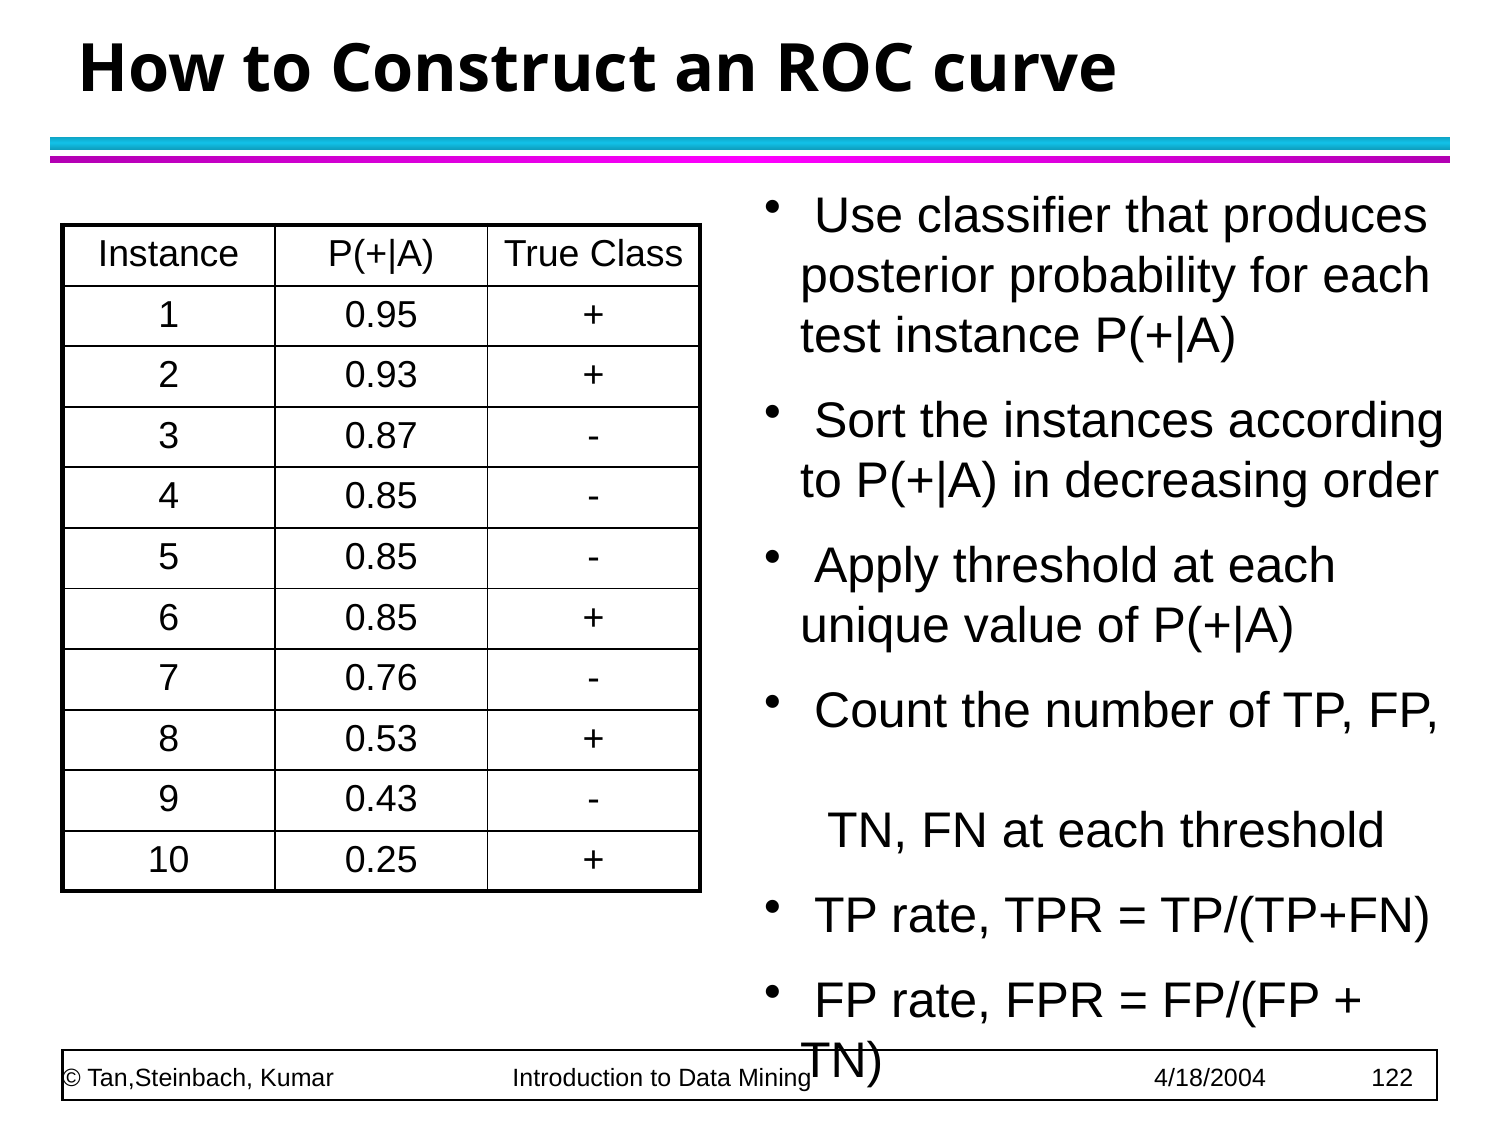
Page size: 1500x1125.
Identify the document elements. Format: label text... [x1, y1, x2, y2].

table_cell 5 [65, 529, 274, 588]
table_cell 0.85 [276, 529, 487, 588]
text_box Use classifier that produces posterior probability for each test instance P(+|A) Sort the instances according to P(+|A) in decreasing order Apply threshold at each unique value of P(+|A) Count the number of TP, FP, TN, FN at each threshold TP rate, TPR = TP/(TP+FN) FP rate, FPR = FP/(FP + TN) [750, 174, 1463, 1095]
table_cell + [488, 347, 698, 406]
table_cell 3 [65, 408, 274, 466]
table_cell 0.93 [276, 347, 487, 406]
table_cell 0.85 [276, 589, 487, 648]
table_cell + [488, 711, 698, 769]
table_cell 0.53 [276, 711, 487, 769]
title How to Construct an ROC curve [61, 24, 1422, 113]
table_cell - [488, 468, 698, 527]
table_cell 4 [65, 468, 274, 527]
table_cell 2 [65, 347, 274, 406]
table_cell 8 [65, 711, 274, 769]
table_cell 0.87 [276, 408, 487, 466]
table_cell 1 [65, 287, 274, 345]
table_cell 6 [65, 589, 274, 648]
table_header Instance [65, 227, 274, 285]
table_cell - [488, 529, 698, 588]
table_header True Class [488, 227, 698, 285]
table_cell + [488, 832, 698, 889]
table_cell 0.25 [276, 832, 487, 889]
table_cell - [488, 650, 698, 709]
table_cell 10 [65, 832, 274, 889]
table_cell 9 [65, 771, 274, 830]
table_header P(+|A) [276, 227, 487, 285]
table_cell 0.43 [276, 771, 487, 830]
table_cell 0.85 [276, 468, 487, 527]
table_cell + [488, 589, 698, 648]
table_cell 7 [65, 650, 274, 709]
table_cell 0.76 [276, 650, 487, 709]
table_cell - [488, 408, 698, 466]
table_cell + [488, 287, 698, 345]
table_cell - [488, 771, 698, 830]
table_cell 0.95 [276, 287, 487, 345]
